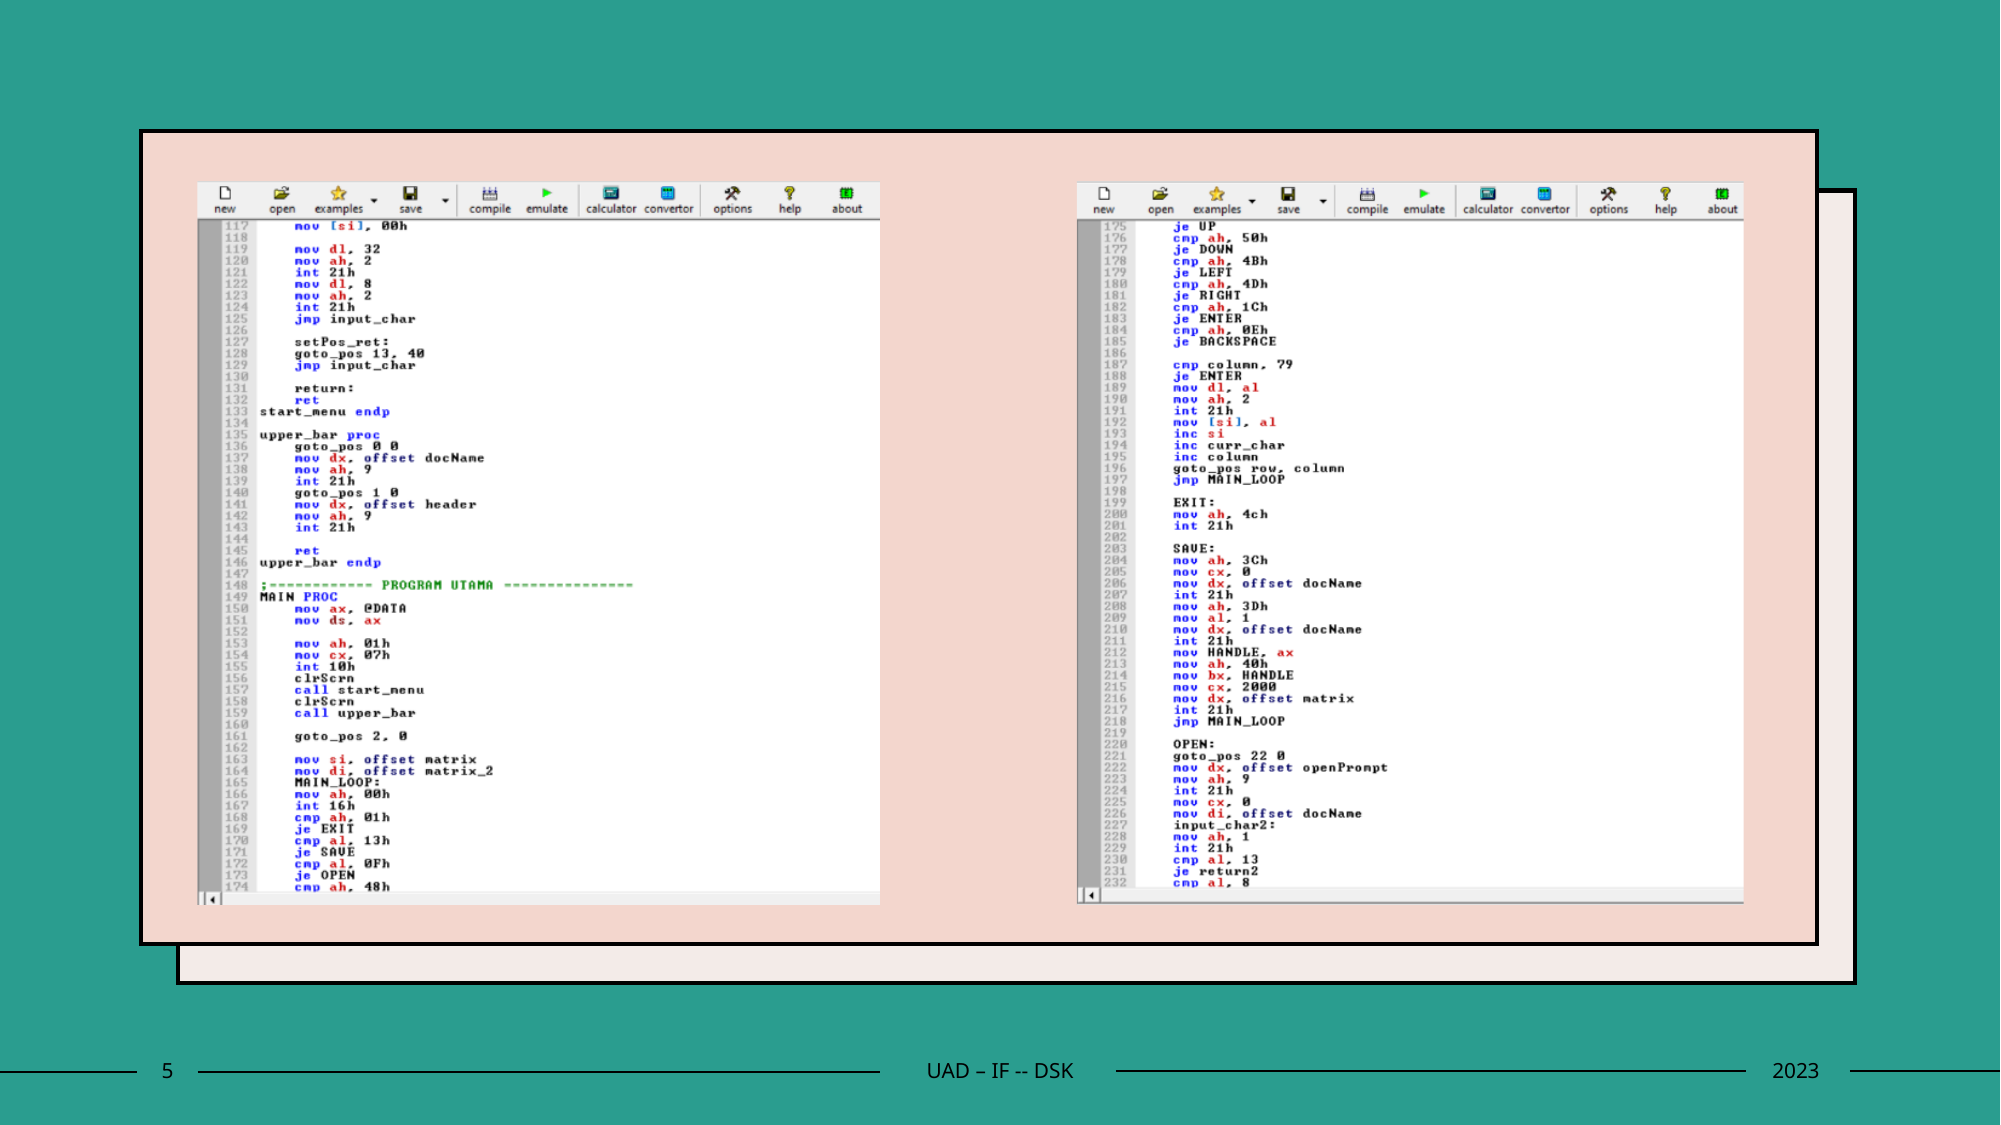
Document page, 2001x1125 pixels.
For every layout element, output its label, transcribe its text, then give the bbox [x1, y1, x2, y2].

picture [197, 181, 880, 905]
footer UAD – IF -- DSK [879, 1050, 1120, 1091]
slide_number 5 [137, 1050, 198, 1091]
picture [1076, 181, 1744, 905]
slide_number 2023 [1743, 1050, 1849, 1091]
